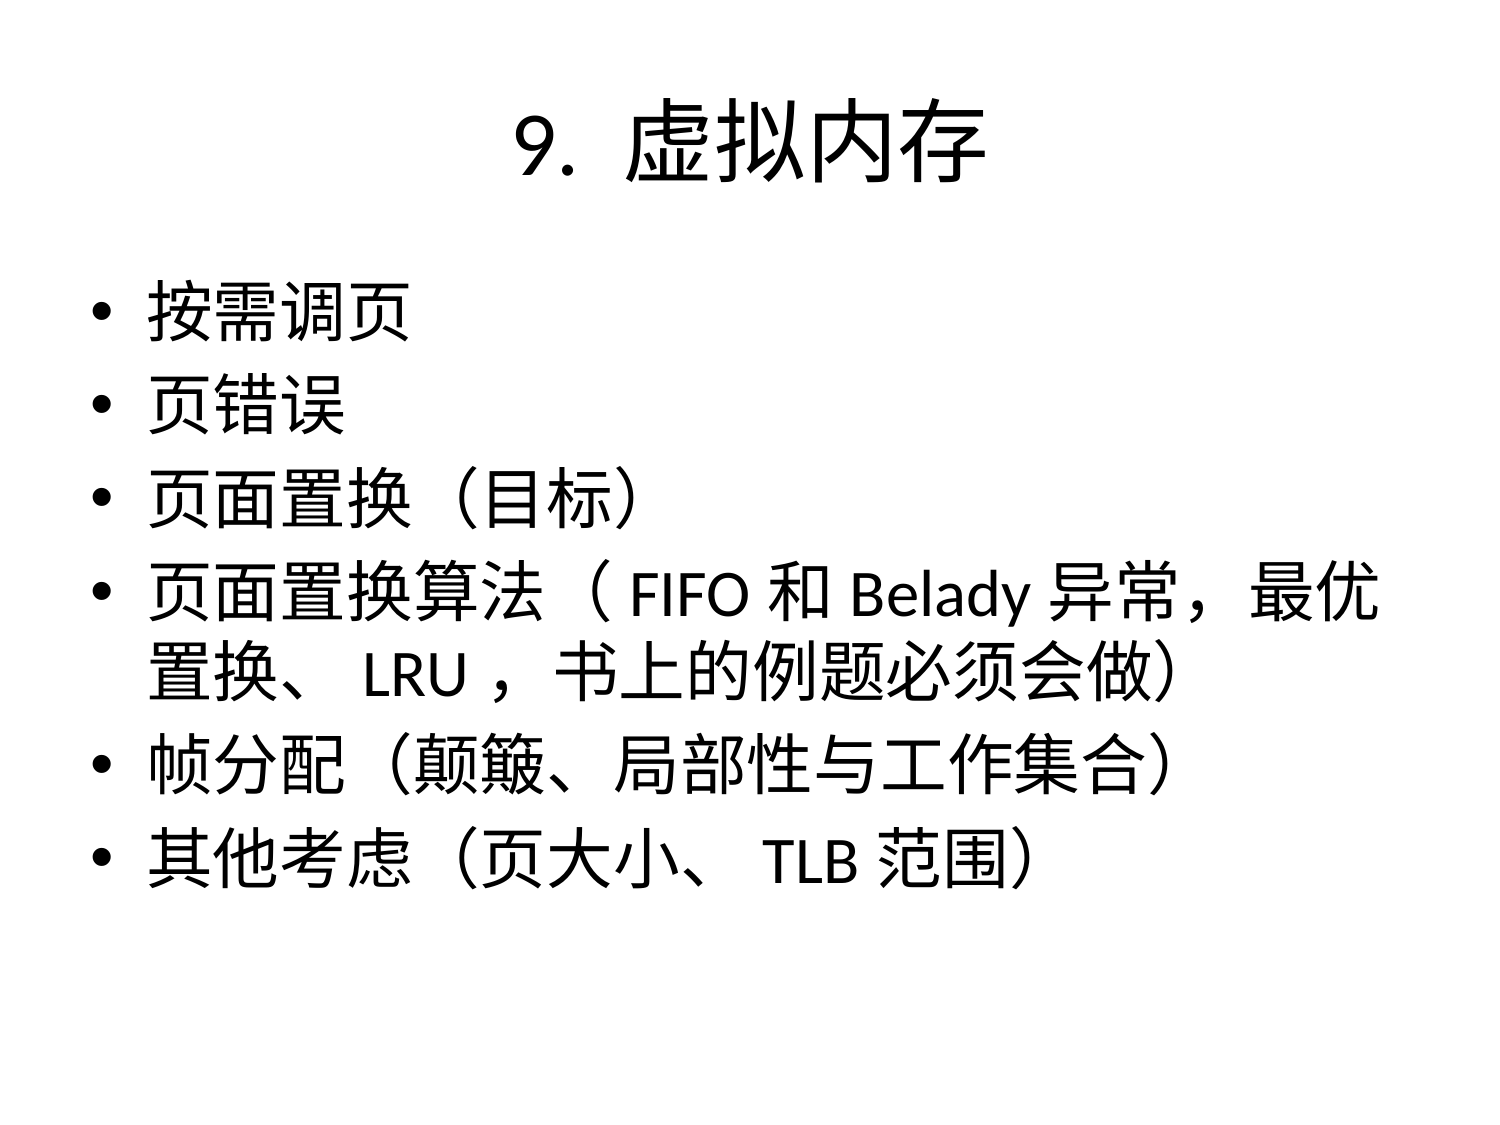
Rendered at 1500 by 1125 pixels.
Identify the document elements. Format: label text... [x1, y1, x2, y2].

title 9. 虚拟内存 [75, 45, 1425, 233]
list 按需调页 页错误 页面置换（目标） 页面置换算法（FIFO和Belady异常，最优置换、LRU，书上的例题必须会做） 帧分配（颠簸、局部性与工作集合） 其他考虑（页大小、TLB范围） [75, 262, 1425, 1005]
